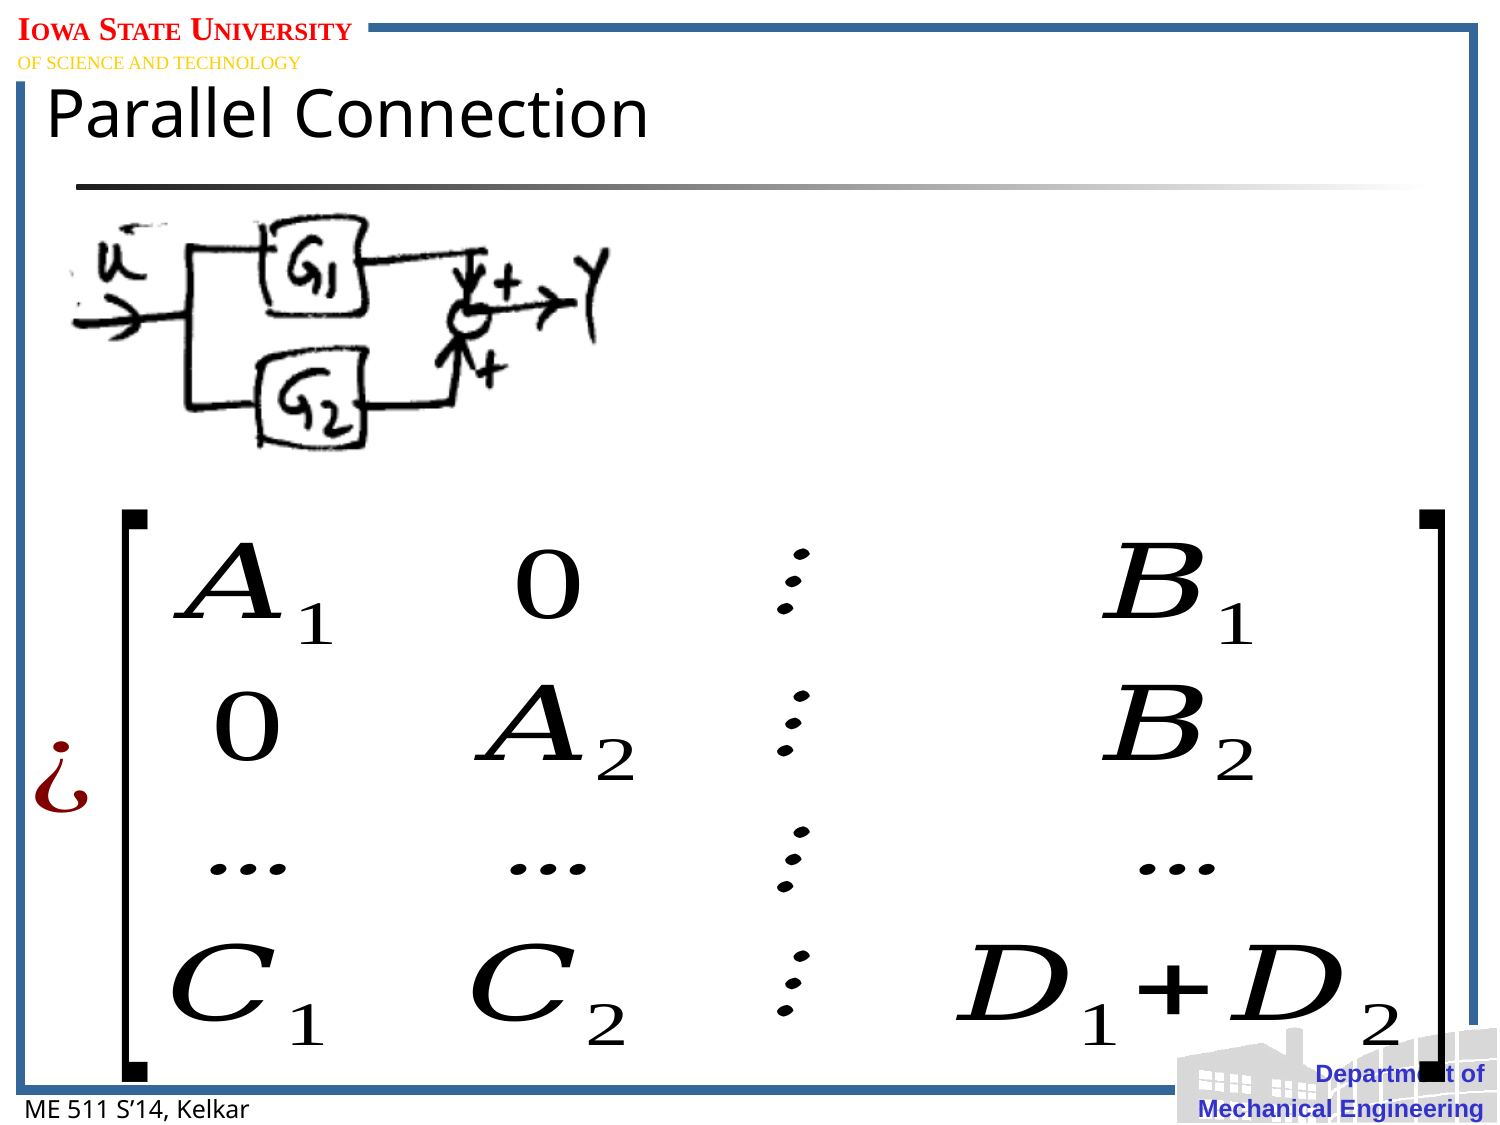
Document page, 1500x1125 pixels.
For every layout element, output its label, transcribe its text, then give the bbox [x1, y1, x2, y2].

title Parallel Connection [44, 77, 1466, 187]
picture [29, 197, 682, 503]
